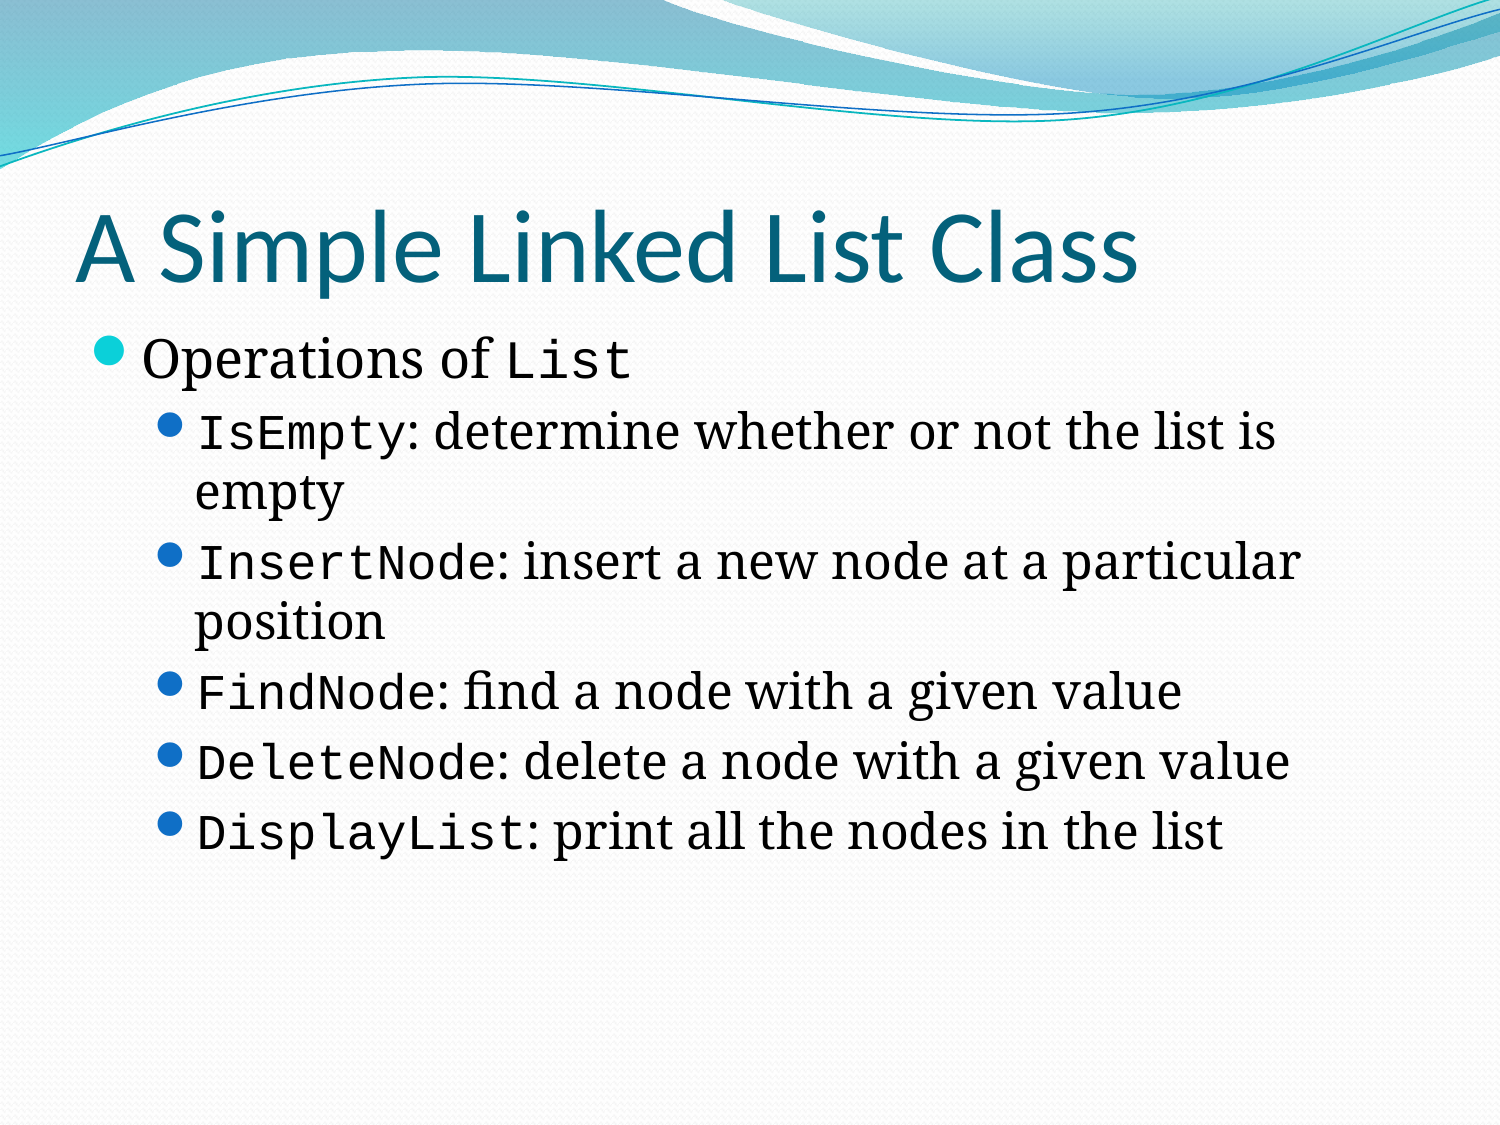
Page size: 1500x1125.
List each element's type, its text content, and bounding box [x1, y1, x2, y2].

list Operations of List IsEmpty: determine whether or not the list is empty InsertNode: insert a new node at a particular position FindNode: find a node with a given value DeleteNode: delete a node with a given value DisplayList: print all the nodes in the list [75, 317, 1425, 1038]
title A Simple Linked List Class [75, 115, 1425, 303]
